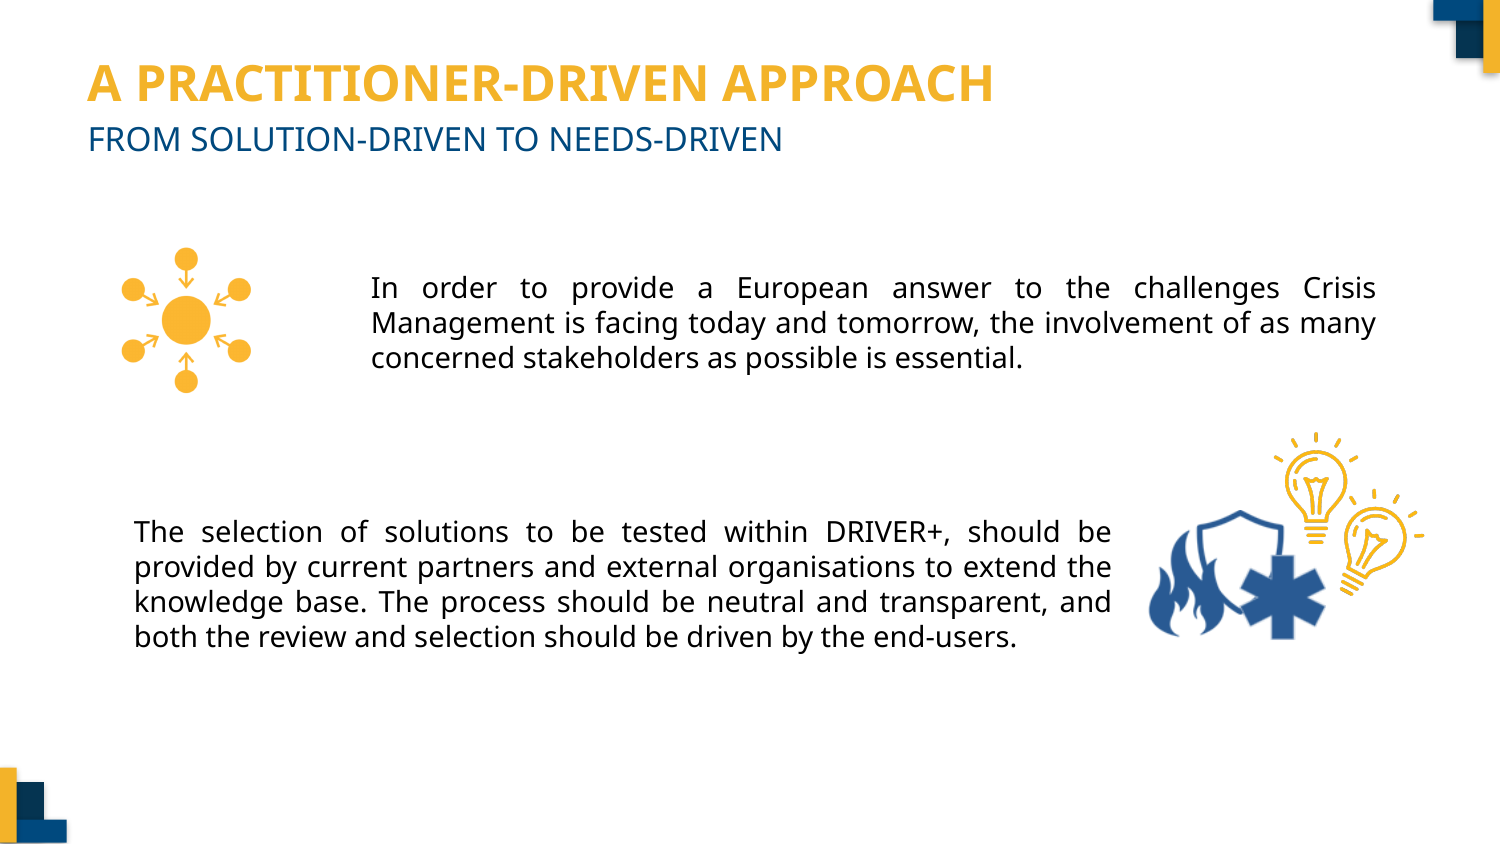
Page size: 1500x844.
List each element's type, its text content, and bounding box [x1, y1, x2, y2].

picture [1130, 432, 1447, 645]
text_box The selection of solutions to be tested within DRIVER+, should be provided by current partners and external organisations to extend the knowledge base. The process should be neutral and transparent, and both the review and selection should be driven by the end-users. [118, 506, 1128, 705]
list From solution-driven to needs-driven [72, 110, 1460, 189]
title A PRACTITIONER-DRIVEN approach [72, 22, 1420, 110]
text_box In order to provide a European answer to the challenges Crisis Management is facing today and tomorrow, the involvement of as many concerned stakeholders as possible is essential. [355, 261, 1393, 419]
picture [91, 237, 282, 402]
